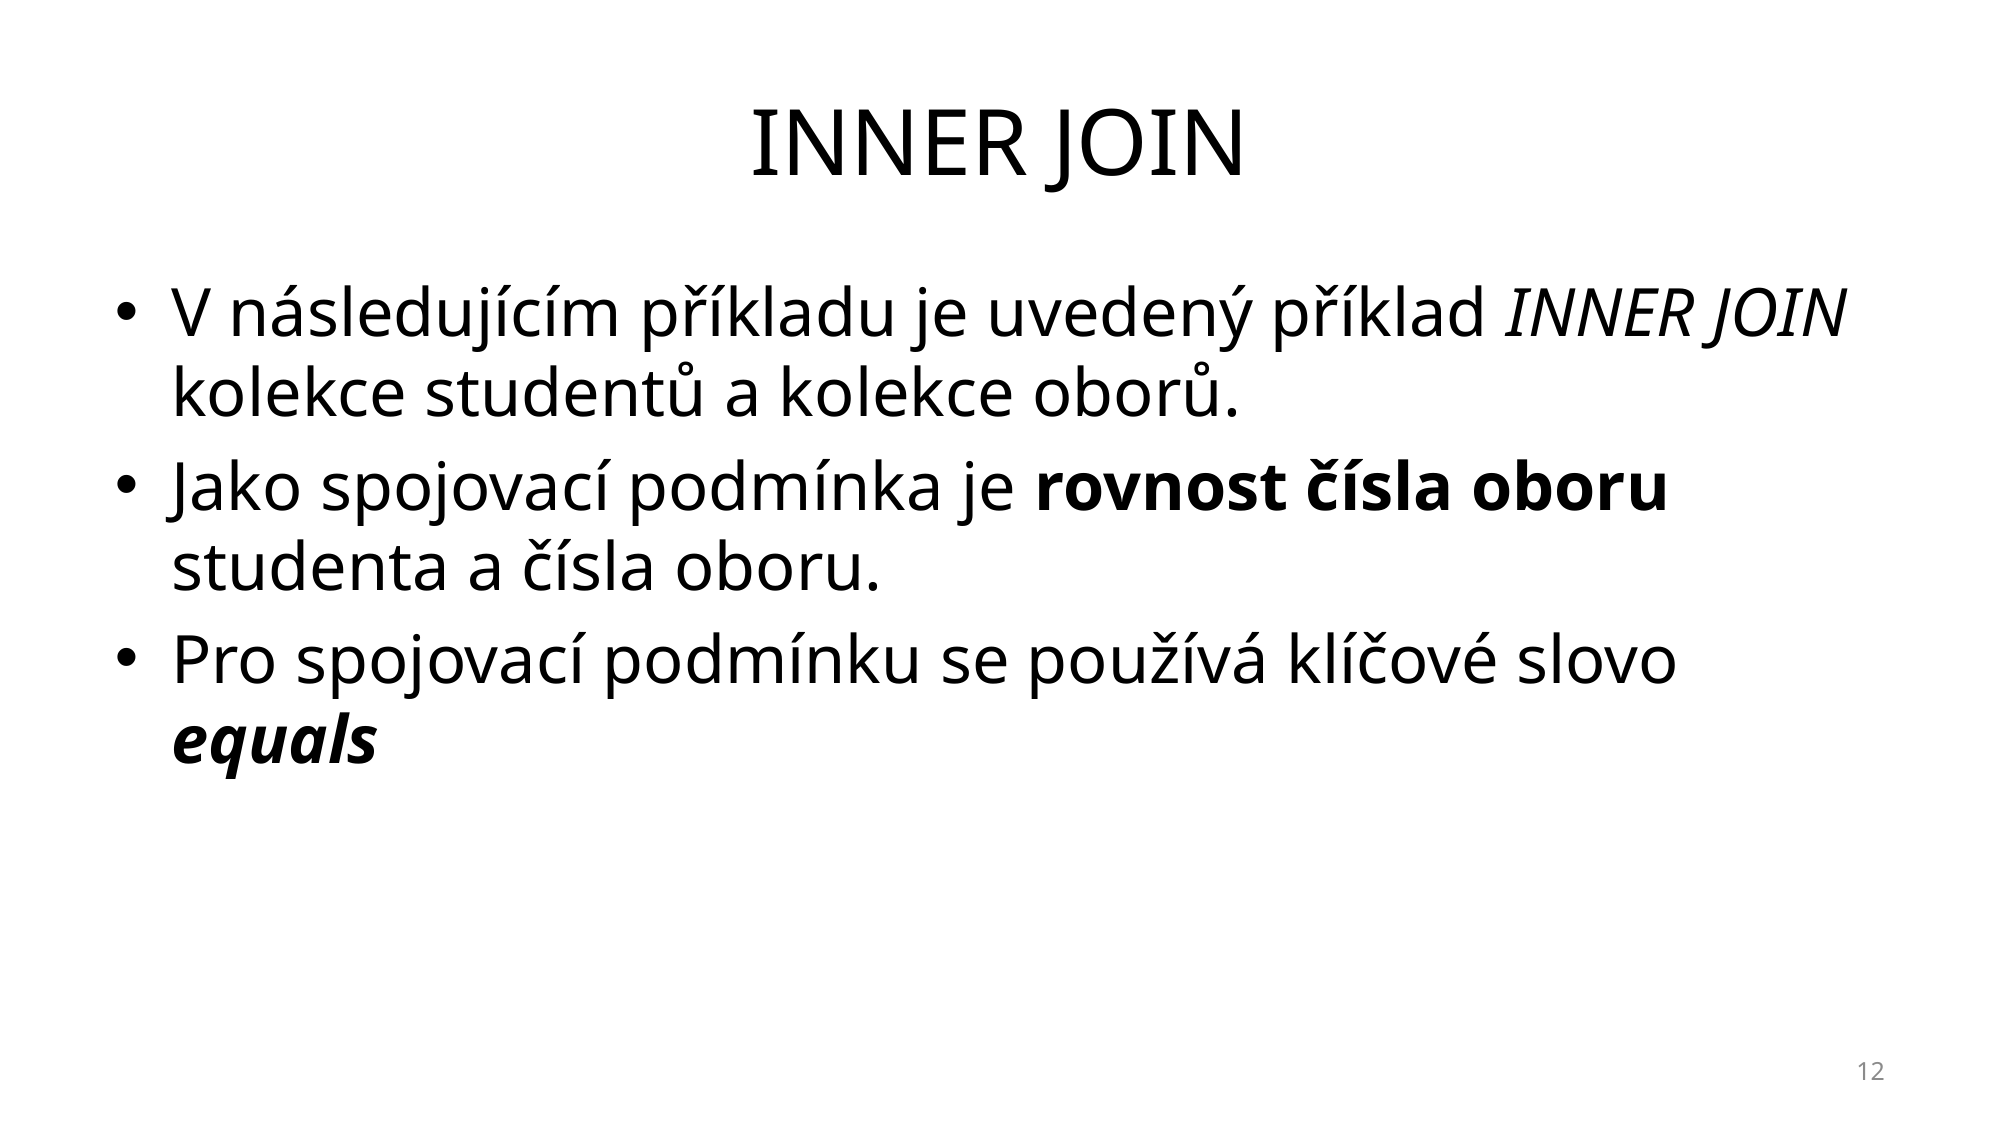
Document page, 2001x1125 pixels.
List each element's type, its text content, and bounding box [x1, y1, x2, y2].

list V následujícím příkladu je uvedený příklad INNER JOIN kolekce studentů a kolekce oborů. Jako spojovací podmínka je rovnost čísla oboru studenta a čísla oboru. Pro spojovací podmínku se používá klíčové slovo equals [99, 262, 1900, 1005]
slide_number 12 [1433, 1042, 1900, 1103]
title INNER JOIN [99, 45, 1900, 233]
